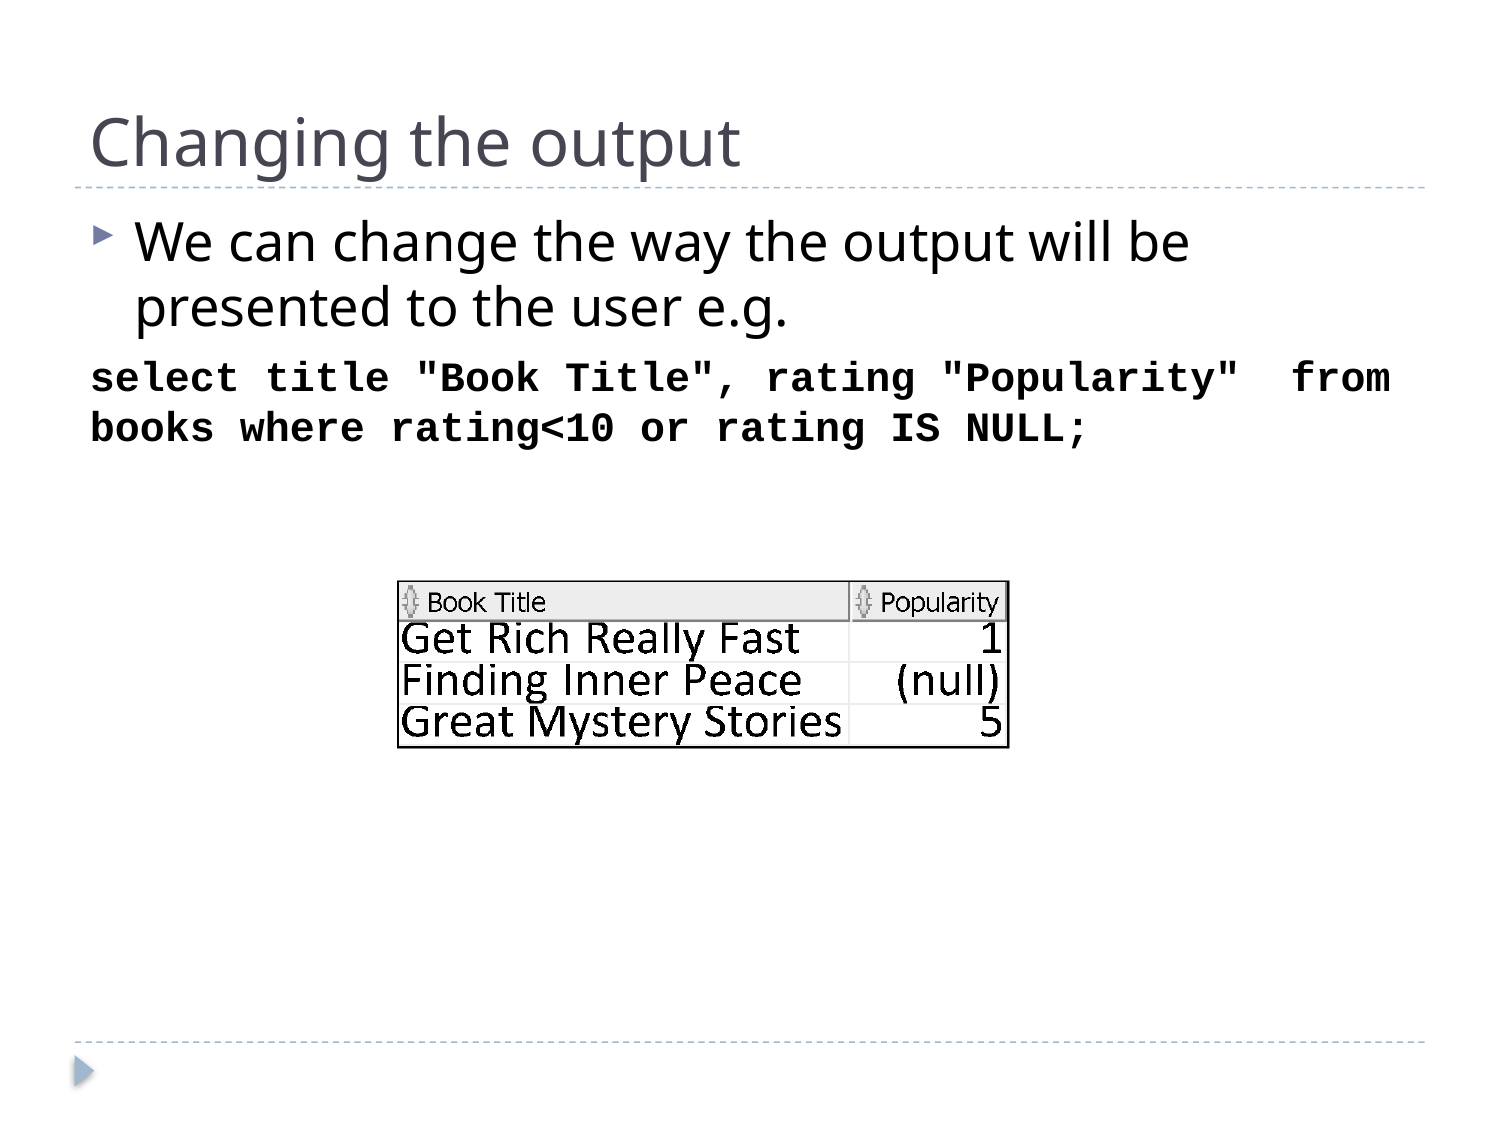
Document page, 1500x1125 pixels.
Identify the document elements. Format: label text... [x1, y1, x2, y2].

picture [395, 574, 1010, 750]
list We can change the way the output will be presented to the user e.g. select title "Book Title", rating "Popularity" from books where rating<10 or rating IS NULL; [75, 200, 1425, 1010]
title Changing the output [75, 24, 1425, 188]
